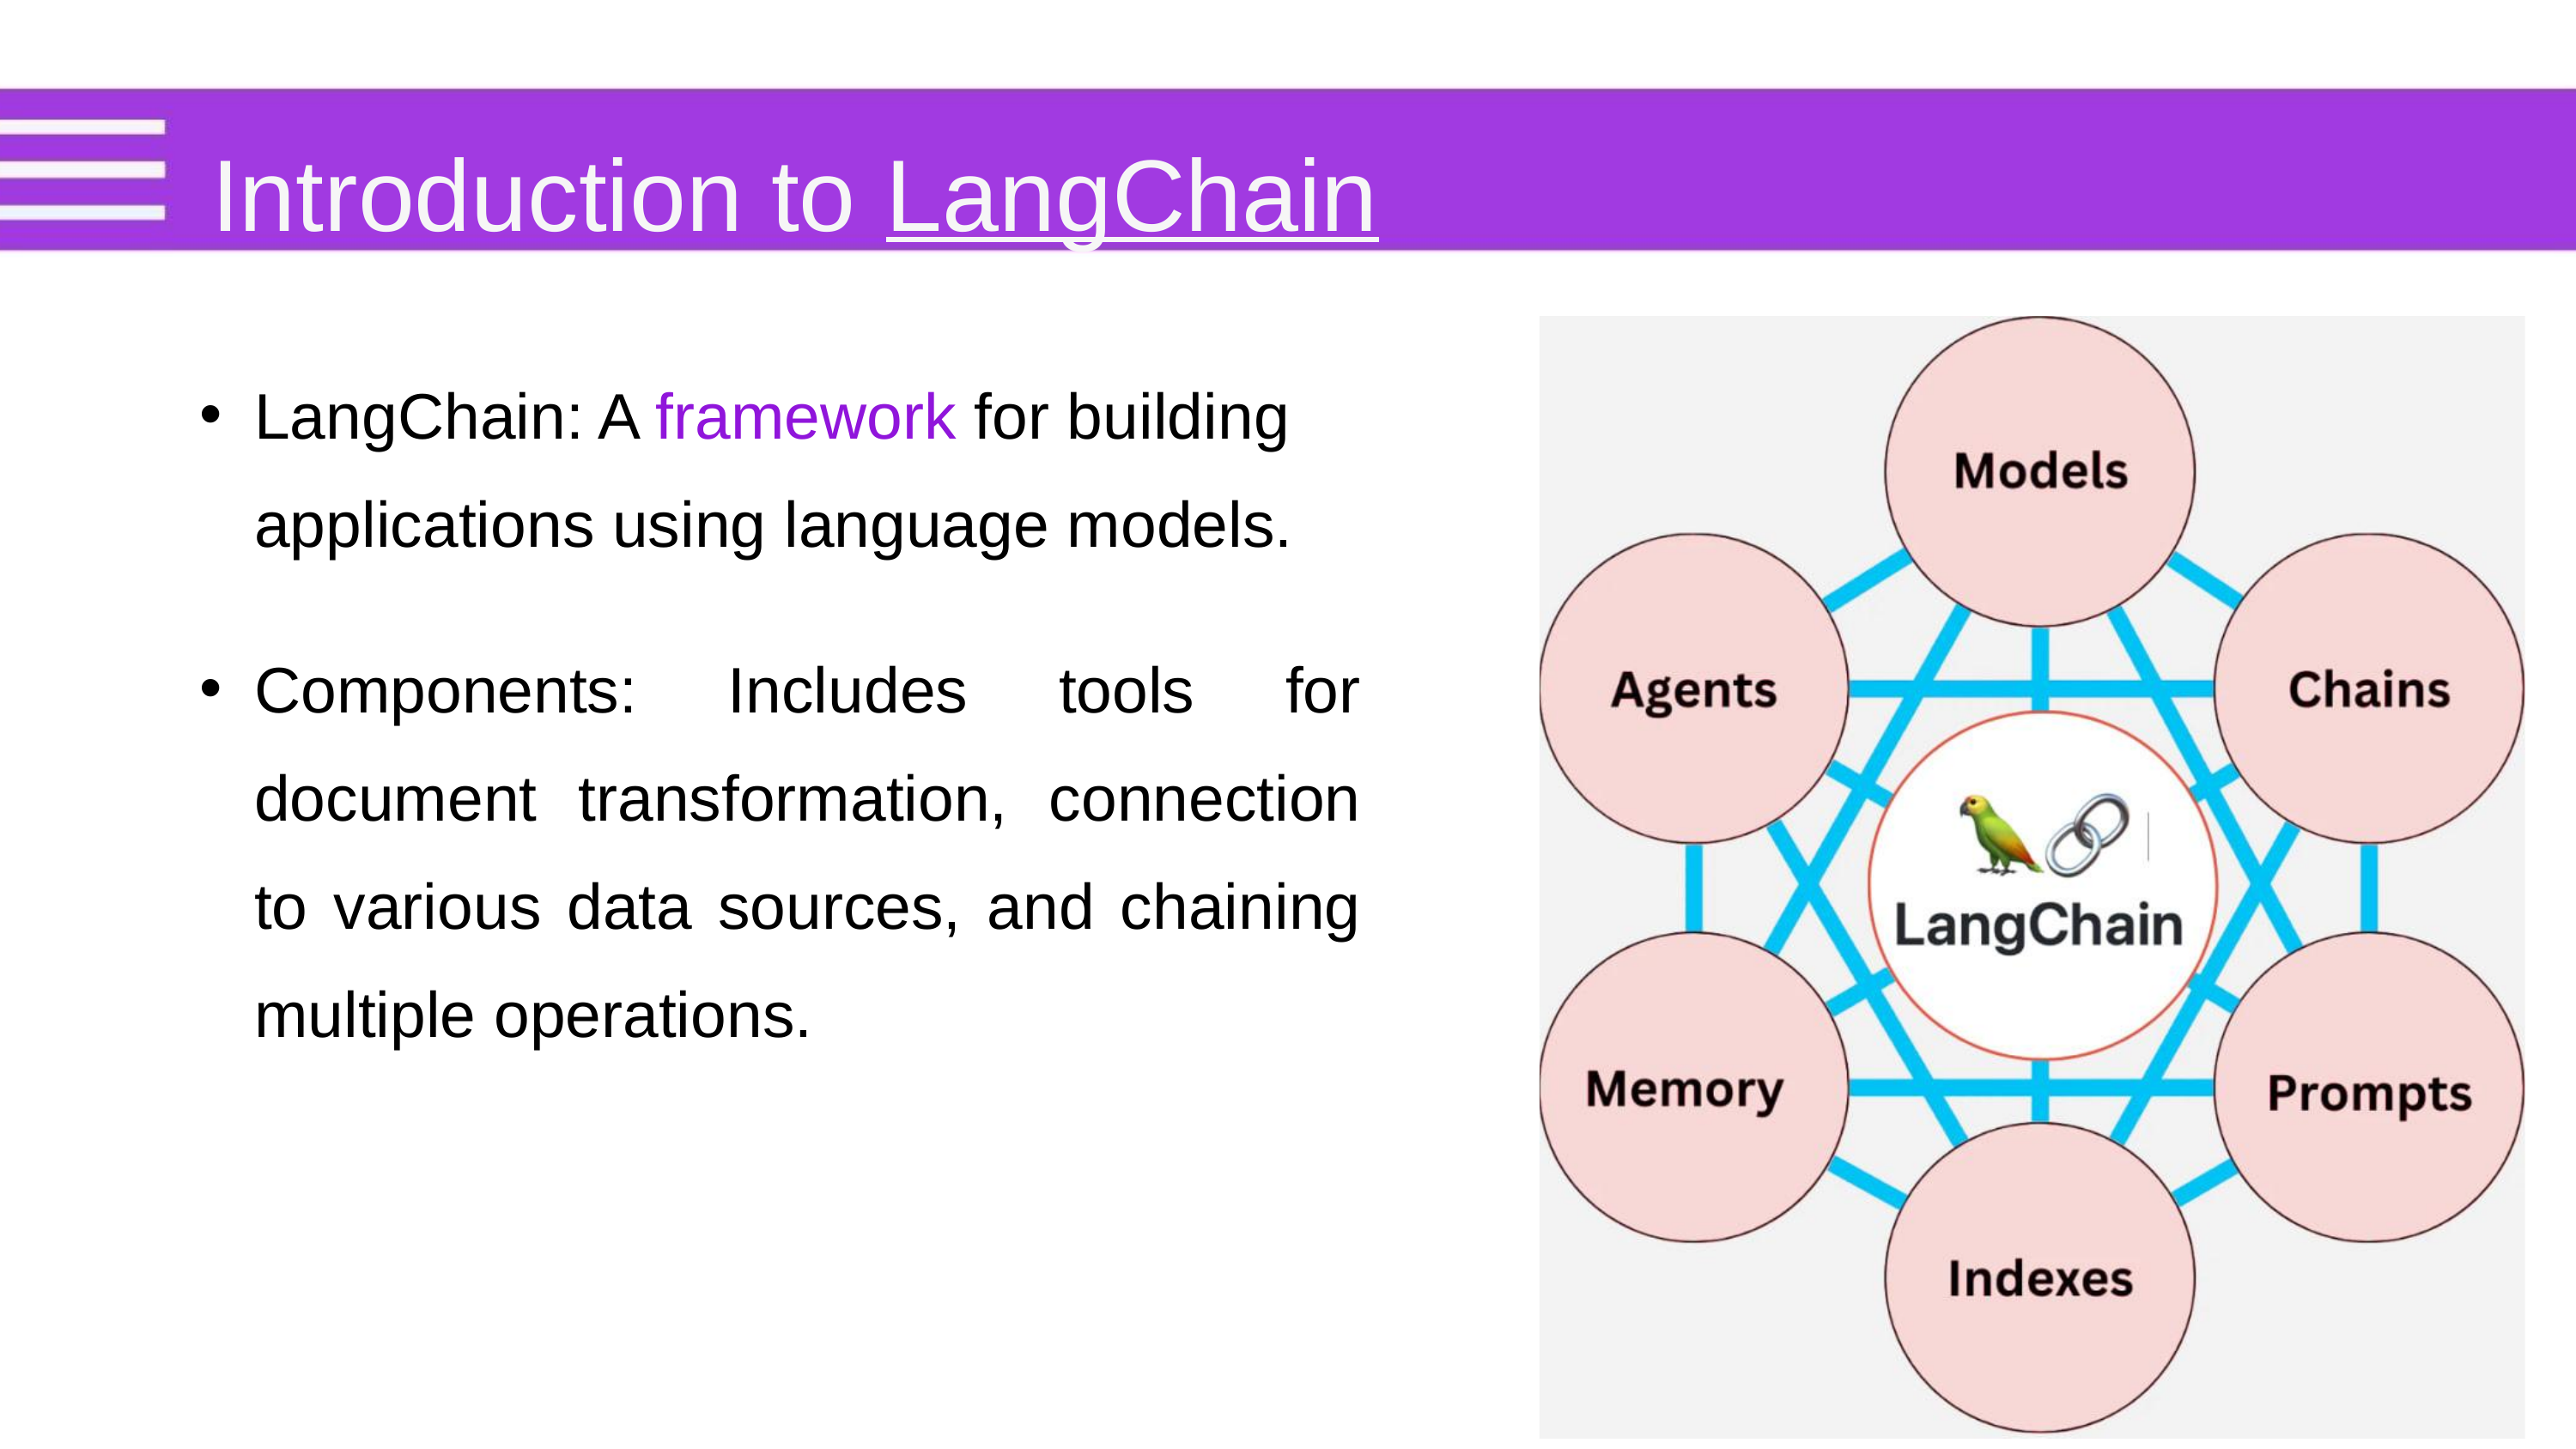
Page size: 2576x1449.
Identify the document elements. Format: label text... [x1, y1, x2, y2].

text_box [1539, 316, 2525, 1439]
text_box Components: Includes tools for document transformation, connection to various data sources, and chaining multiple operations. [144, 579, 1362, 1051]
text_box [0, 0, 2576, 1449]
text_box Introduction to LangChain [211, 105, 1716, 252]
text_box LangChain: A framework for building applications using language models. [144, 343, 1607, 561]
